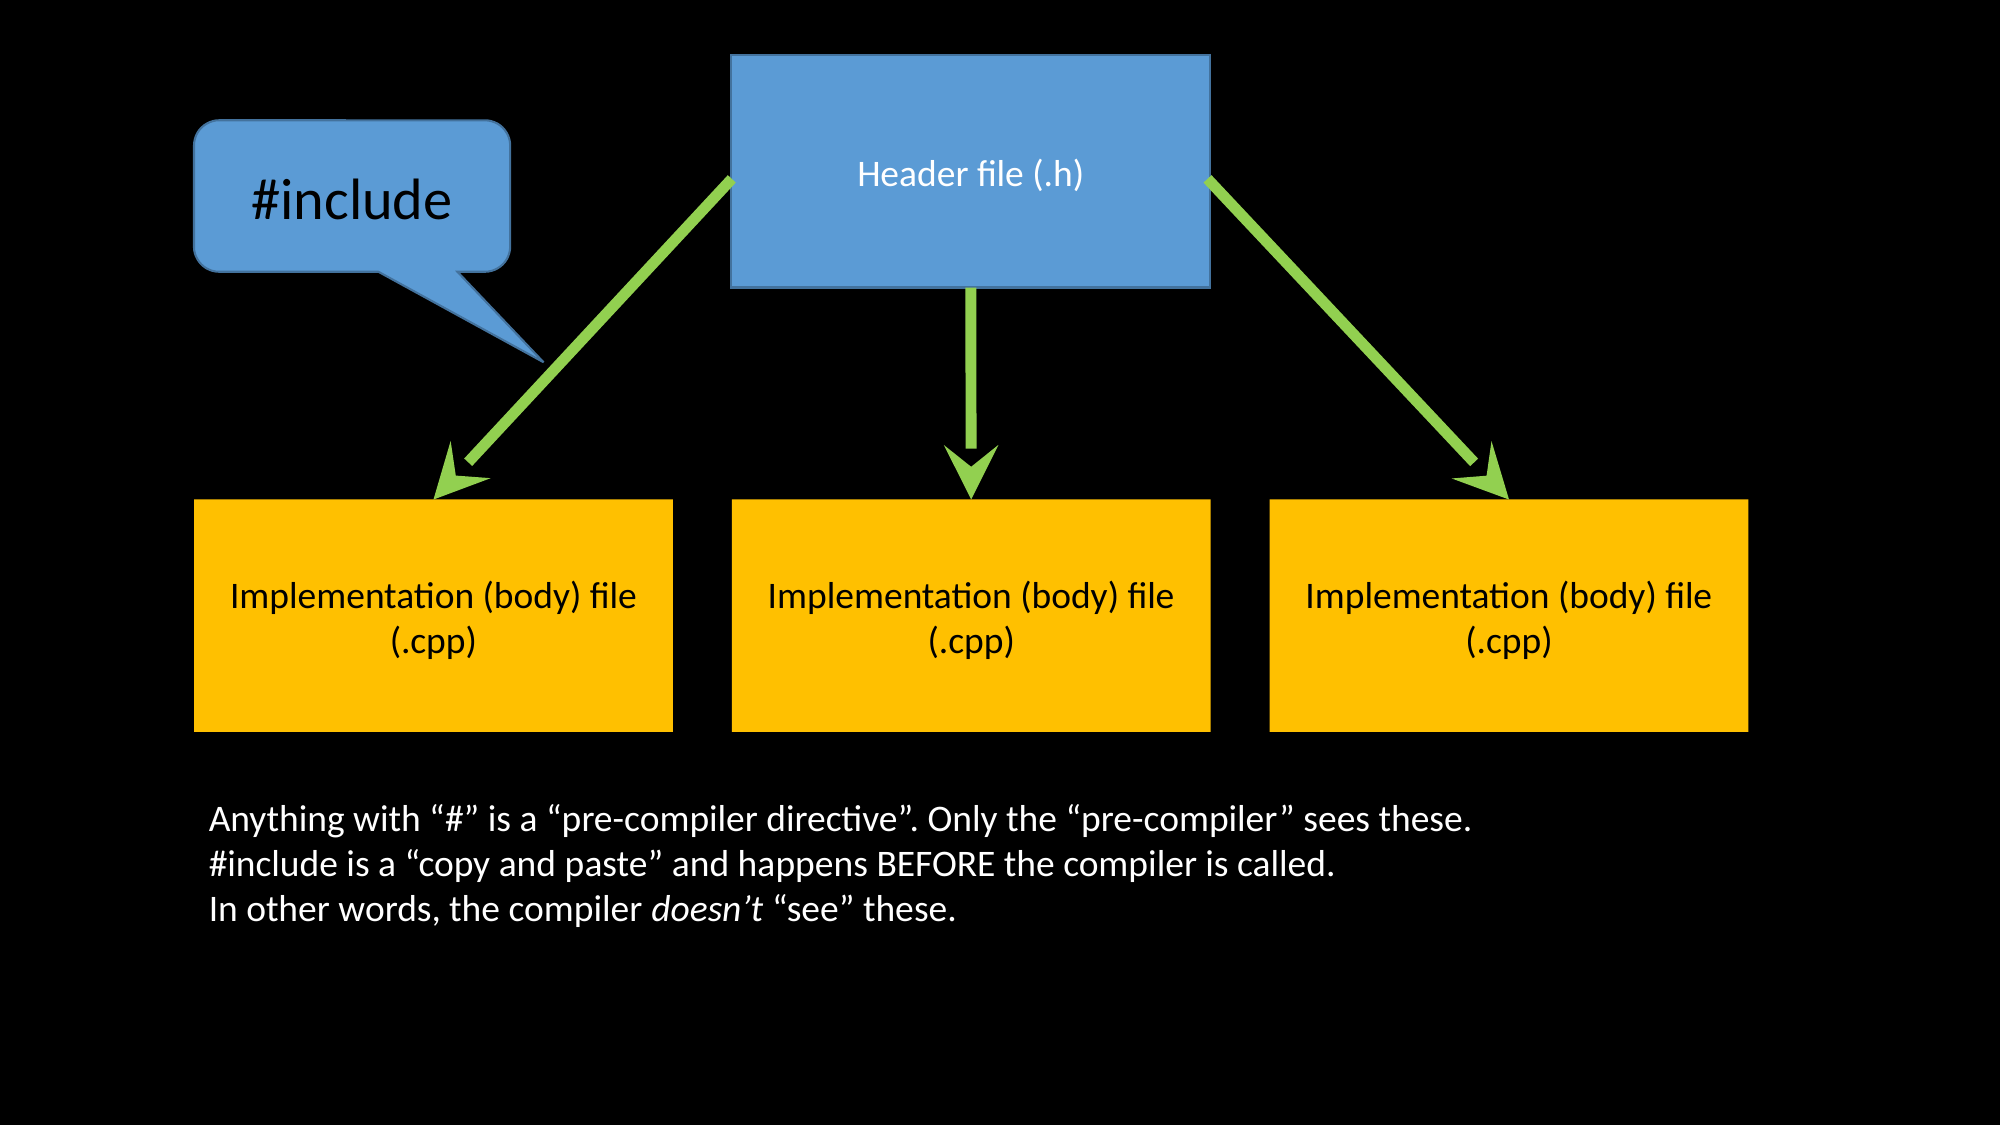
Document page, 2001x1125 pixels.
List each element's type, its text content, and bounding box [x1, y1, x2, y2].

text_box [1207, 178, 1509, 500]
text_box Anything with “#” is a “pre-compiler directive”. Only the “pre-compiler” sees these. #include is a “copy and paste” and happens BEFORE the compiler is called. In other words, the compiler doesn’t “see” these. [194, 787, 1749, 937]
text_box Header file (.h) [730, 54, 1211, 289]
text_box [433, 178, 732, 500]
text_box Implementation (body) file (.cpp) [731, 499, 1211, 732]
text_box Implementation (body) file (.cpp) [194, 499, 673, 732]
text_box #include [192, 119, 512, 303]
text_box Implementation (body) file (.cpp) [1269, 499, 1749, 732]
